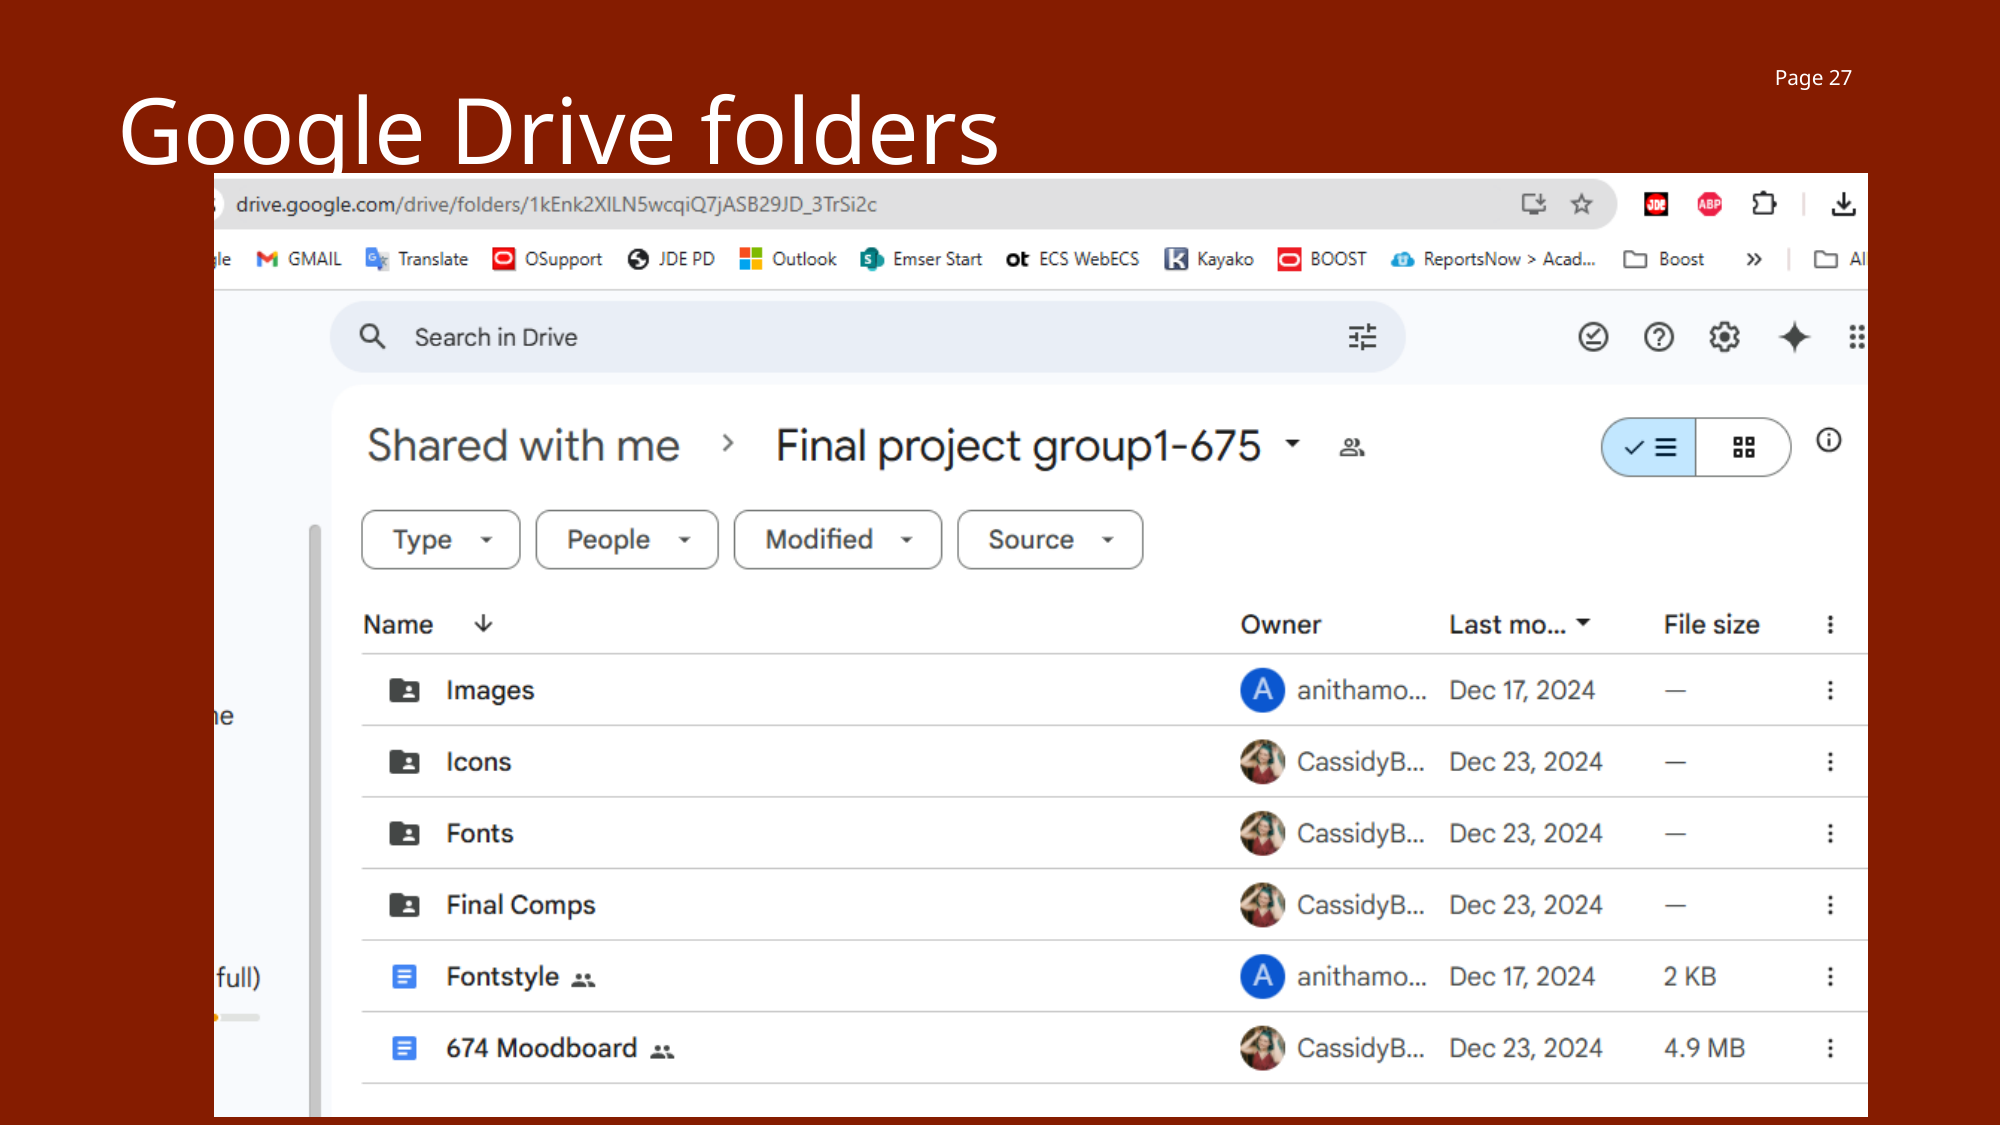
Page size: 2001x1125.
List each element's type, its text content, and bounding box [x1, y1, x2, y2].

picture [214, 173, 1868, 1117]
text_box Google Drive folders [102, 65, 1591, 190]
slide_number Page 27 [1717, 52, 1868, 105]
